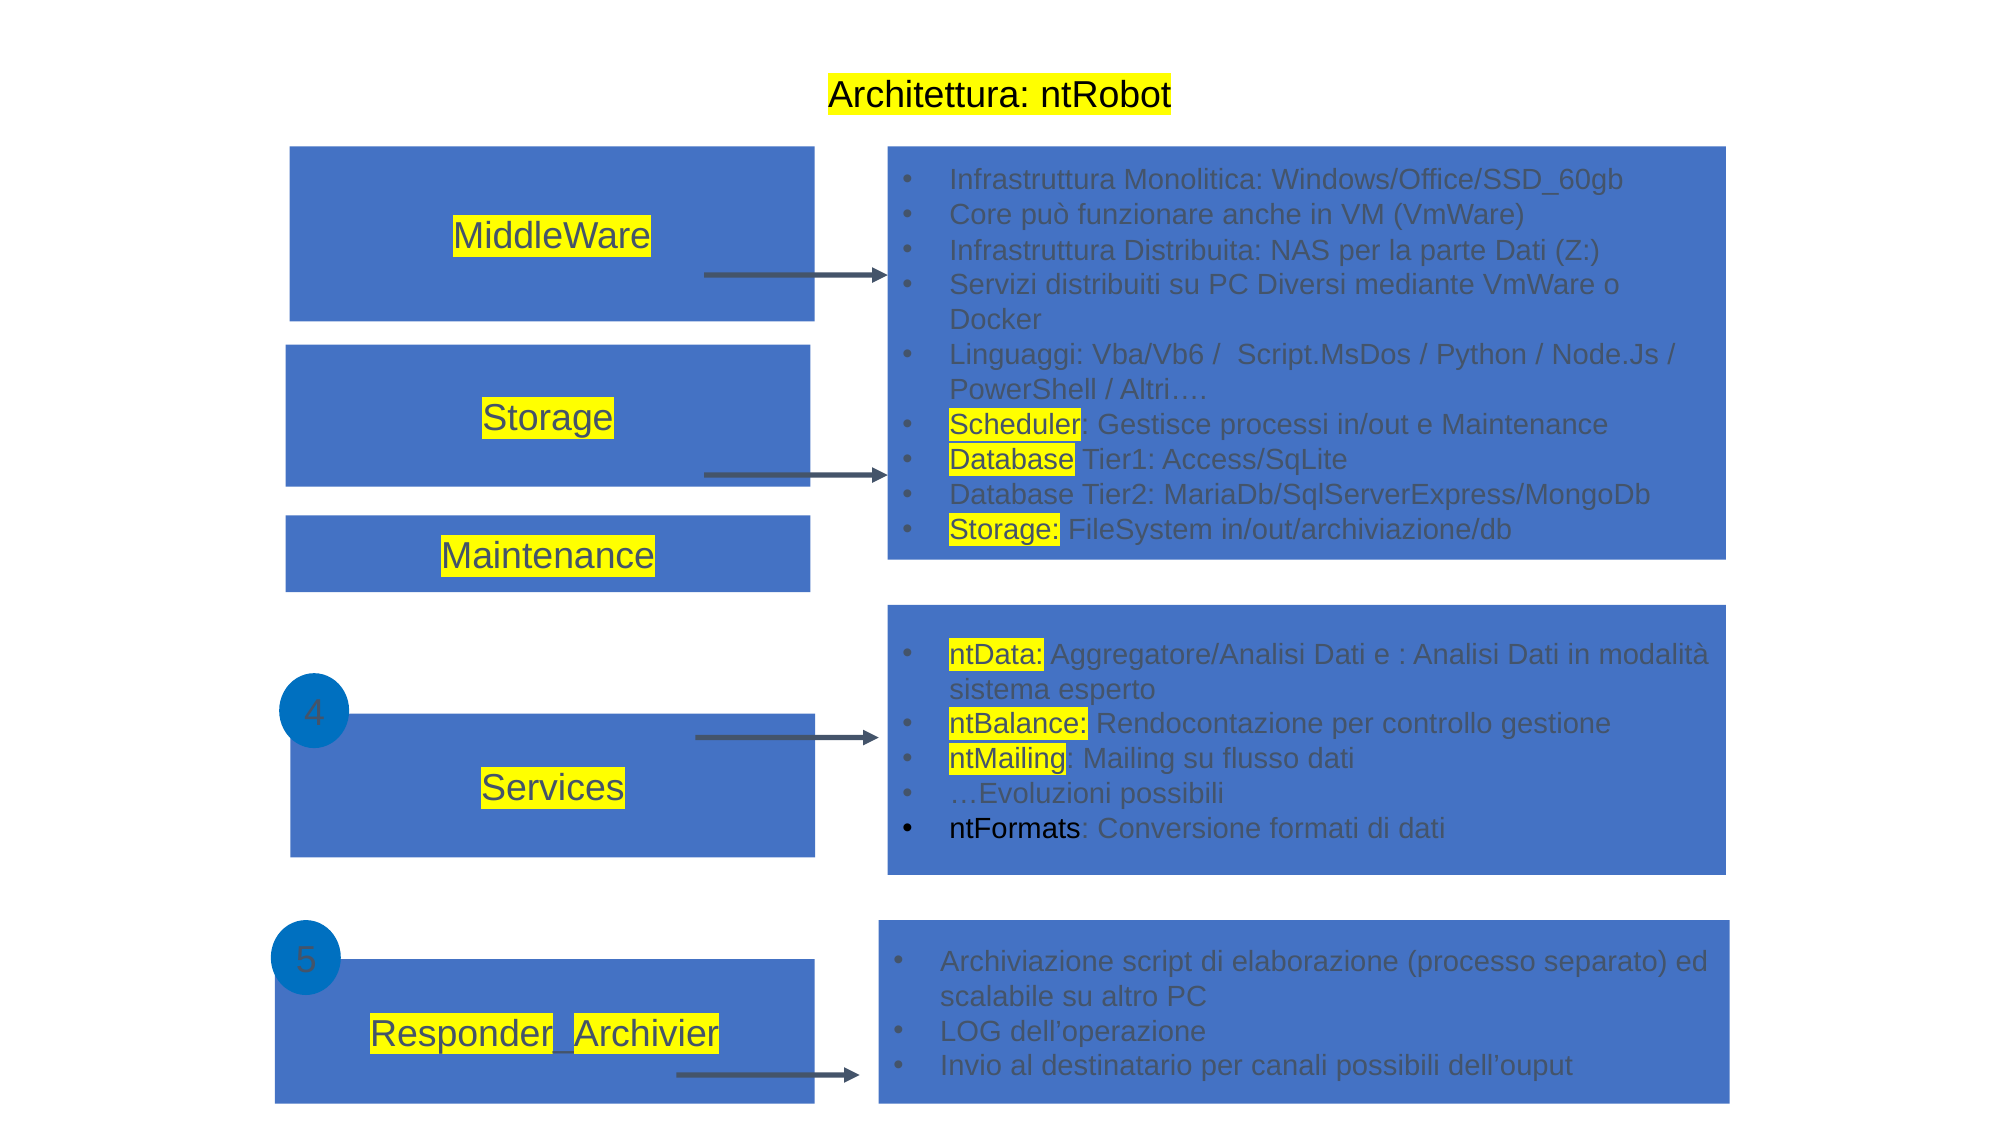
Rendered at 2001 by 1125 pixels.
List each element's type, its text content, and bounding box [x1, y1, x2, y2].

text_box Storage [283, 343, 813, 489]
text_box Architettura: ntRobot [813, 62, 1187, 123]
text_box 4 [277, 671, 352, 751]
text_box MiddleWare [288, 144, 817, 323]
text_box Responder_Archivier [273, 957, 817, 1106]
text_box Infrastruttura Monolitica: Windows/Office/SSD_60gb Core può funzionare anche in VM (VmWare) Infrastruttura Distribuita: NAS per la parte Dati (Z:) Servizi distribuiti su PC Diversi mediante VmWare o Docker Linguaggi: Vba/Vb6 / Script.MsDos / Python / Node.Js / PowerShell / Altri…. Scheduler: Gestisce processi in/out e Maintenance Database Tier1: Access/SqLite Database Tier2: MariaDb/SqlServerExpress/MongoDb Storage: FileSystem in/out/archiviazione/db [886, 144, 1728, 562]
text_box Archiviazione script di elaborazione (processo separato) ed scalabile su altro PC LOG dell’operazione Invio al destinatario per canali possibili dell’ouput [876, 918, 1732, 1106]
text_box Services [288, 712, 817, 859]
text_box Maintenance [283, 513, 813, 594]
text_box ntData: Aggregatore/Analisi Dati e : Analisi Dati in modalità sistema esperto ntBalance: Rendocontazione per controllo gestione ntMailing: Mailing su flusso dati …Evoluzioni possibili ntFormats: Conversione formati di dati [886, 603, 1728, 877]
text_box 5 [268, 917, 343, 998]
